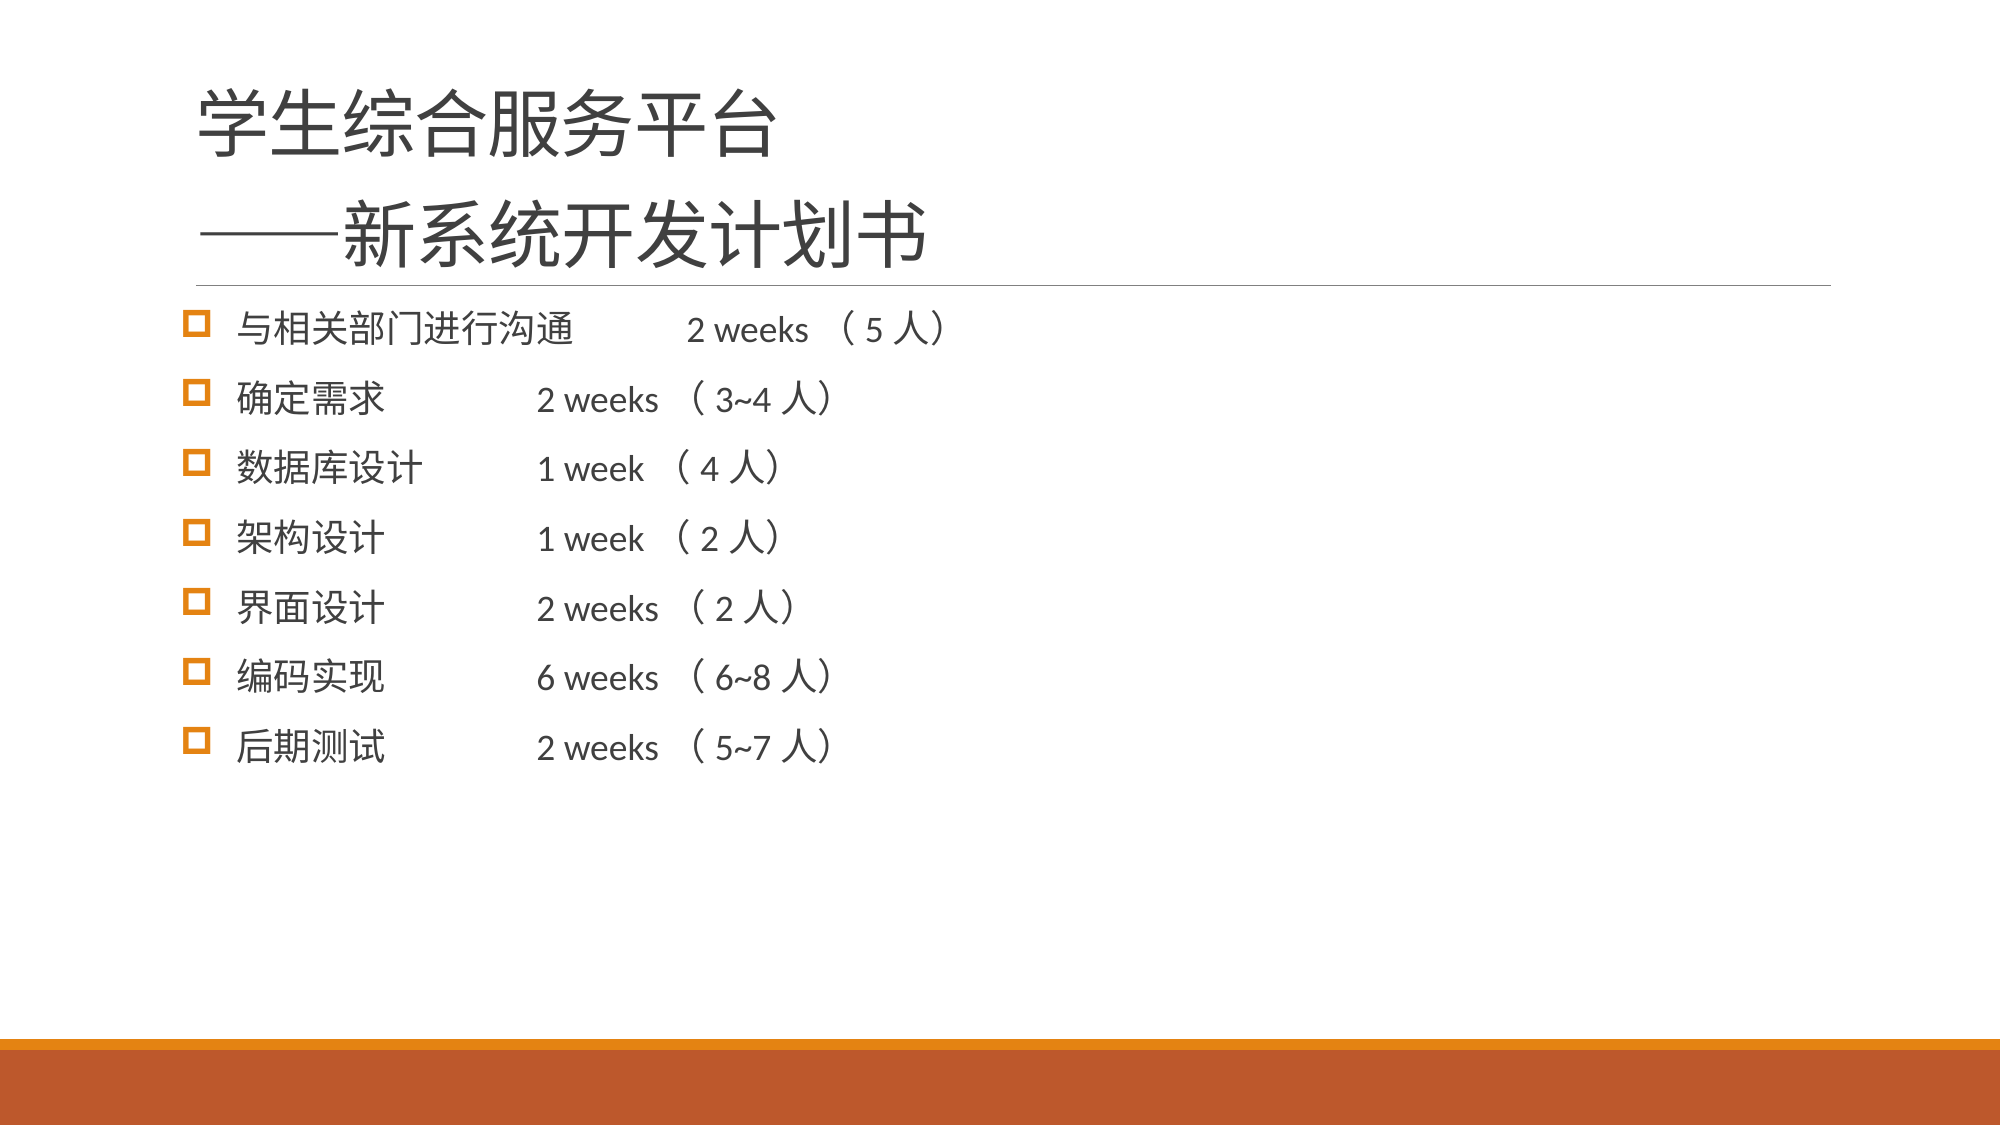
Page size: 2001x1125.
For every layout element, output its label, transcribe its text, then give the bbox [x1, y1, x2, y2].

list 与相关部门进行沟通 2 weeks（5人） 确定需求 2 weeks（3~4人） 数据库设计 1 week（4人） 架构设计 1 week（2人） 界面设计 2 weeks（2人） 编码实现 6 weeks（6~8人） 后期测试 2 weeks（5~7人） [180, 302, 1830, 963]
title 学生综合服务平台 ——新系统开发计划书 [180, 47, 1830, 285]
